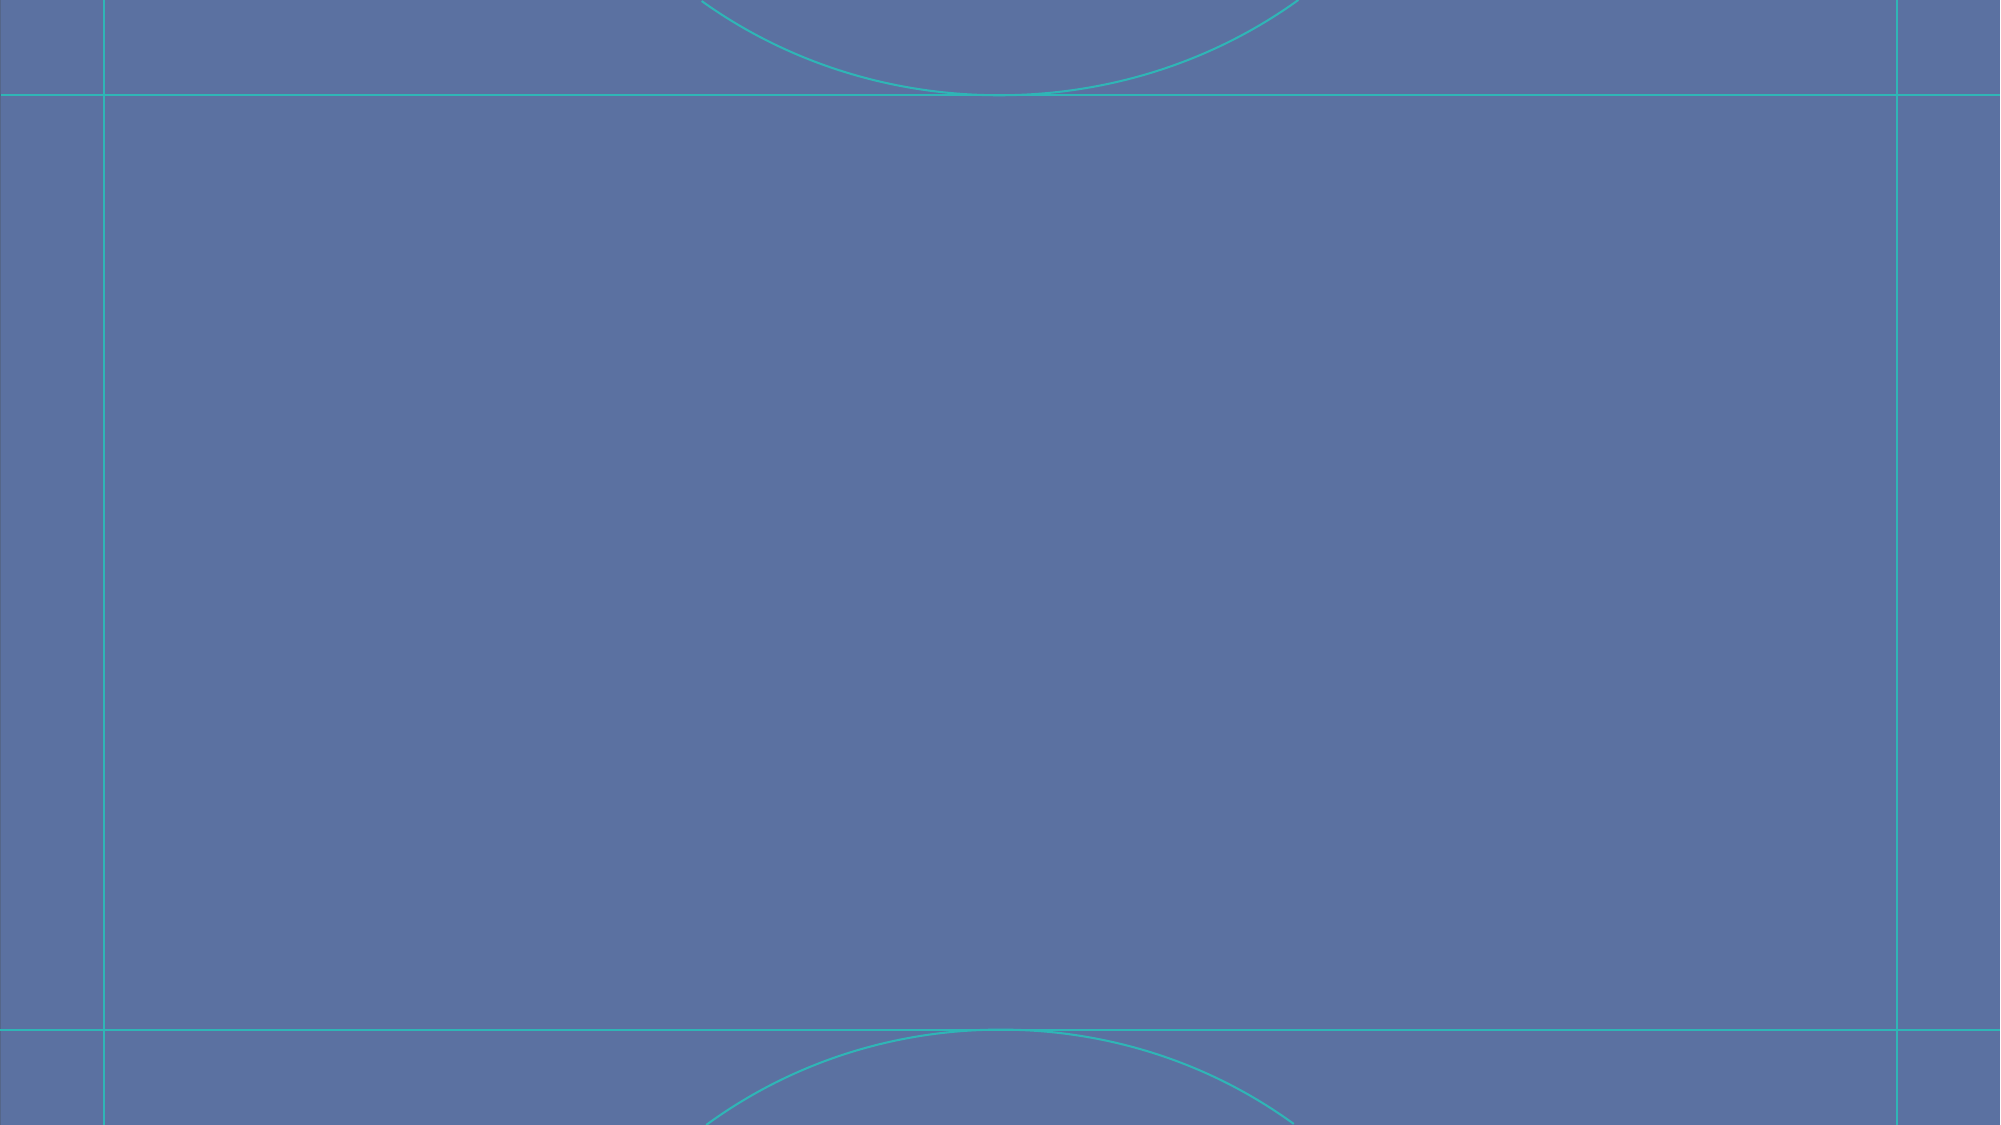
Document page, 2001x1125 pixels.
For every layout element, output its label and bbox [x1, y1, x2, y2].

text_box [0, 0, 2000, 1125]
